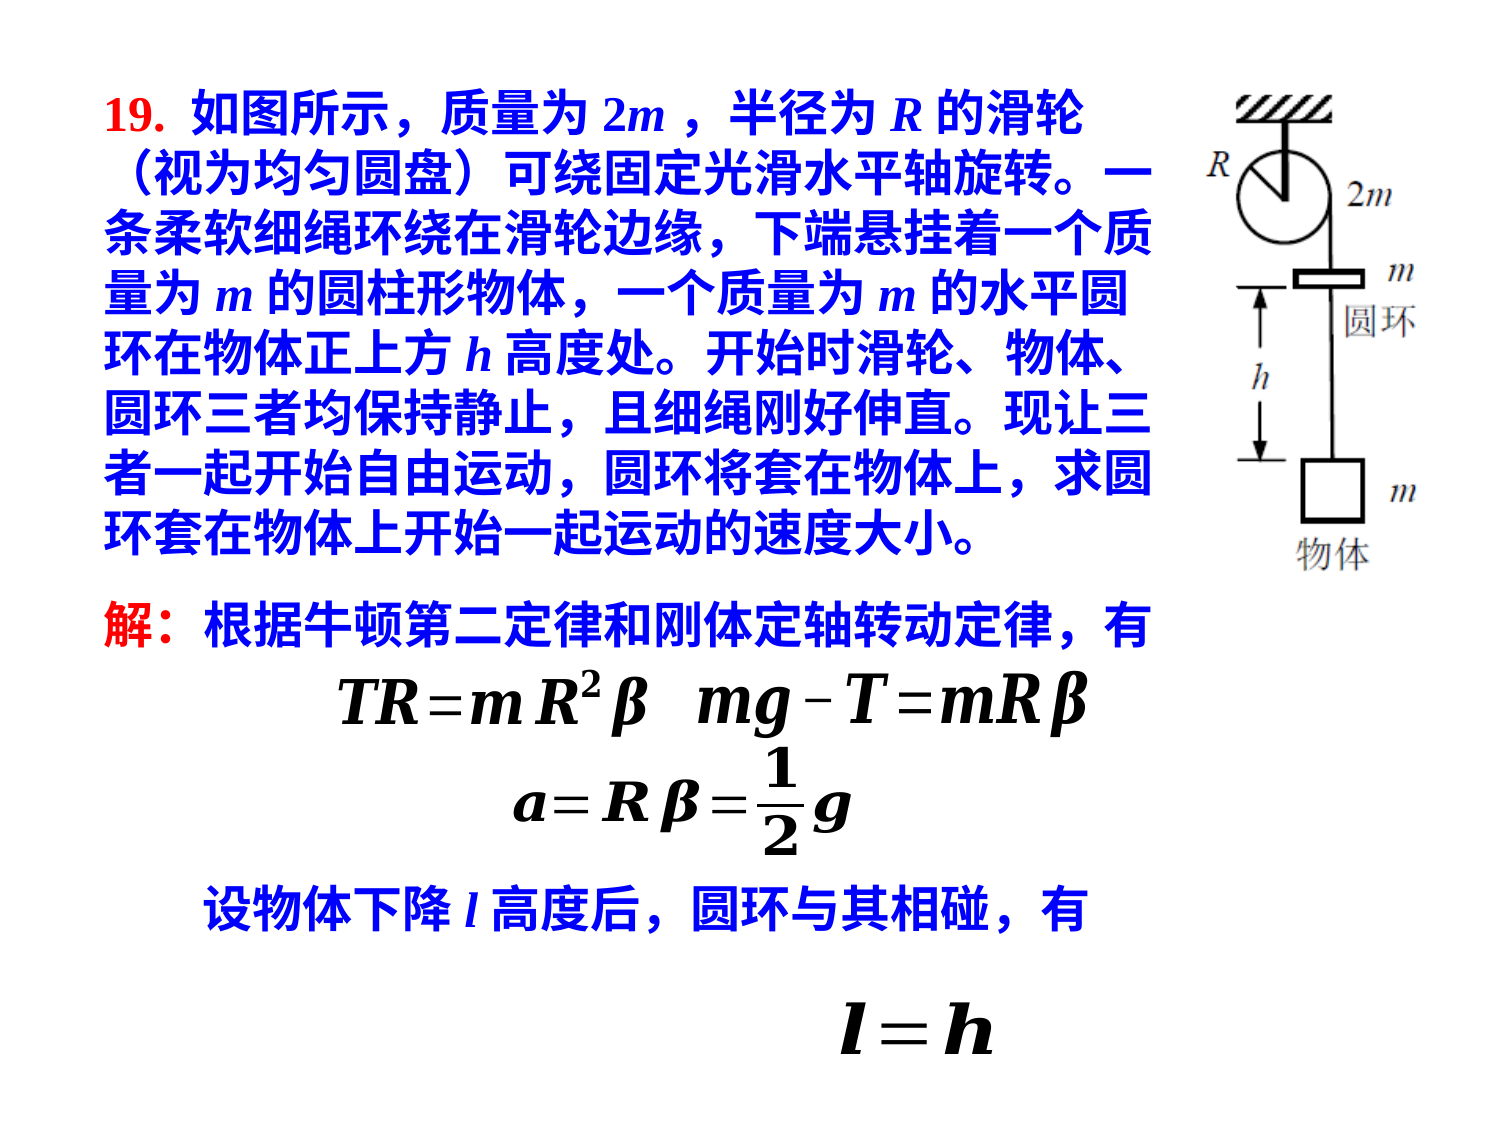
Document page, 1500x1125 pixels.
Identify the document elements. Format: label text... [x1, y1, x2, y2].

picture [1194, 77, 1436, 582]
text_box 设物体下降l高度后，圆环与其相碰，有 [187, 869, 1106, 945]
text_box 19. 如图所示，质量为2m，半径为R的滑轮（视为均匀圆盘）可绕固定光滑水平轴旋转。一条柔软细绳环绕在滑轮边缘，下端悬挂着一个质量为m的圆柱形物体，一个质量为m的水平圆环在物体正上方h高度处。开始时滑轮、物体、圆环三者均保持静止，且细绳刚好伸直。现让三者一起开始自由运动，圆环将套在物体上，求圆环套在物体上开始一起运动的速度大小。 [88, 74, 1187, 570]
text_box 解：根据牛顿第二定律和刚体定轴转动定律，有 [88, 586, 1187, 661]
